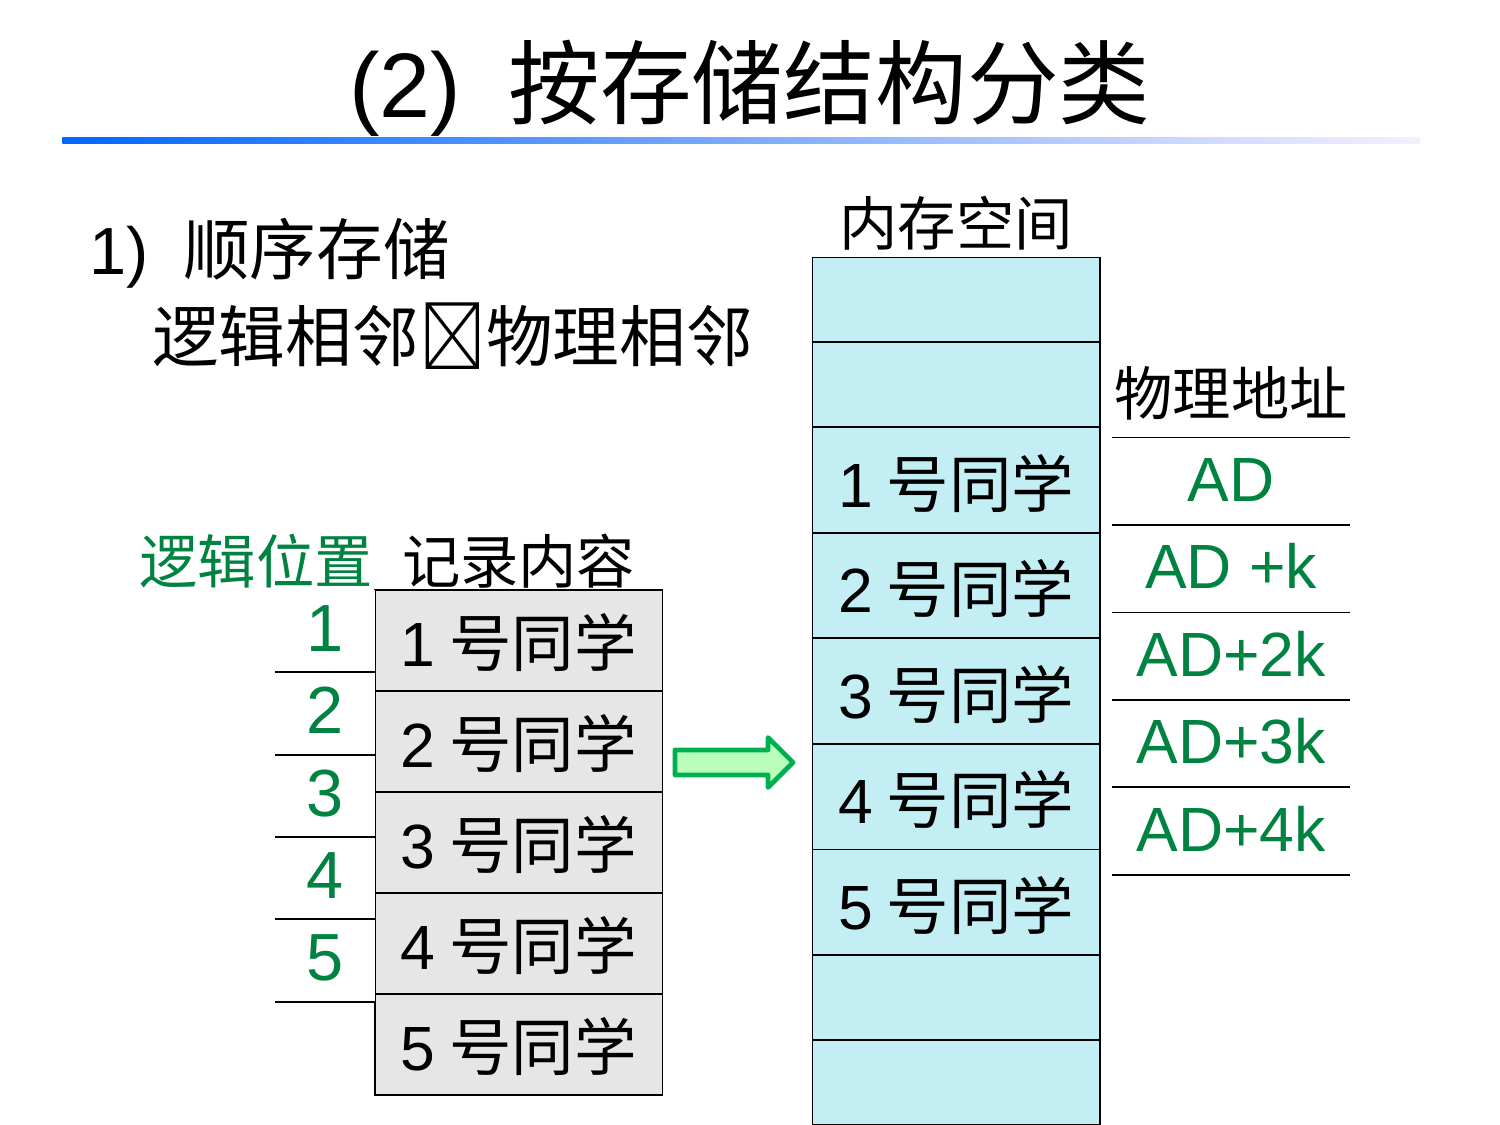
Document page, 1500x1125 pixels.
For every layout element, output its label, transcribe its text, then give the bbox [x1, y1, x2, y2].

table_cell 5 [275, 920, 375, 1001]
text_box 逻辑相邻物理相邻 [137, 287, 850, 375]
table_cell AD+3k [1112, 701, 1350, 786]
table_cell 2号同学 [376, 692, 662, 791]
table_cell 2号同学 [813, 534, 1099, 637]
table_header 1号同学 [376, 591, 662, 690]
text_box 记录内容 [387, 499, 663, 588]
table_cell AD+4k [1112, 788, 1350, 874]
table_cell [813, 1041, 1099, 1124]
table_cell [813, 956, 1099, 1039]
text_box [674, 737, 794, 788]
table_header AD [1112, 438, 1350, 524]
table_header [813, 258, 1099, 341]
table_cell 5号同学 [813, 850, 1099, 954]
title (2) 按存储结构分类 [74, 0, 1426, 176]
table_cell 4 [275, 838, 375, 918]
table_cell 3 [275, 756, 375, 836]
table_cell 5号同学 [376, 995, 662, 1094]
table_cell 3号同学 [813, 639, 1099, 743]
text_box 物理地址 [1101, 349, 1388, 438]
table_header 1 [275, 590, 375, 671]
text_box [62, 137, 1421, 144]
table_cell 3号同学 [376, 793, 662, 892]
table_cell 4号同学 [376, 894, 662, 993]
table_cell AD+2k [1112, 613, 1350, 699]
text_box 逻辑位置 [124, 499, 387, 588]
table_cell AD +k [1112, 526, 1350, 612]
text_box 内存空间 [825, 162, 1100, 250]
table_cell 2 [275, 673, 375, 754]
table_cell [813, 343, 1099, 426]
text_box 1) 顺序存储 [74, 168, 738, 296]
table_cell 4号同学 [813, 745, 1099, 849]
table_cell 1号同学 [813, 428, 1099, 532]
